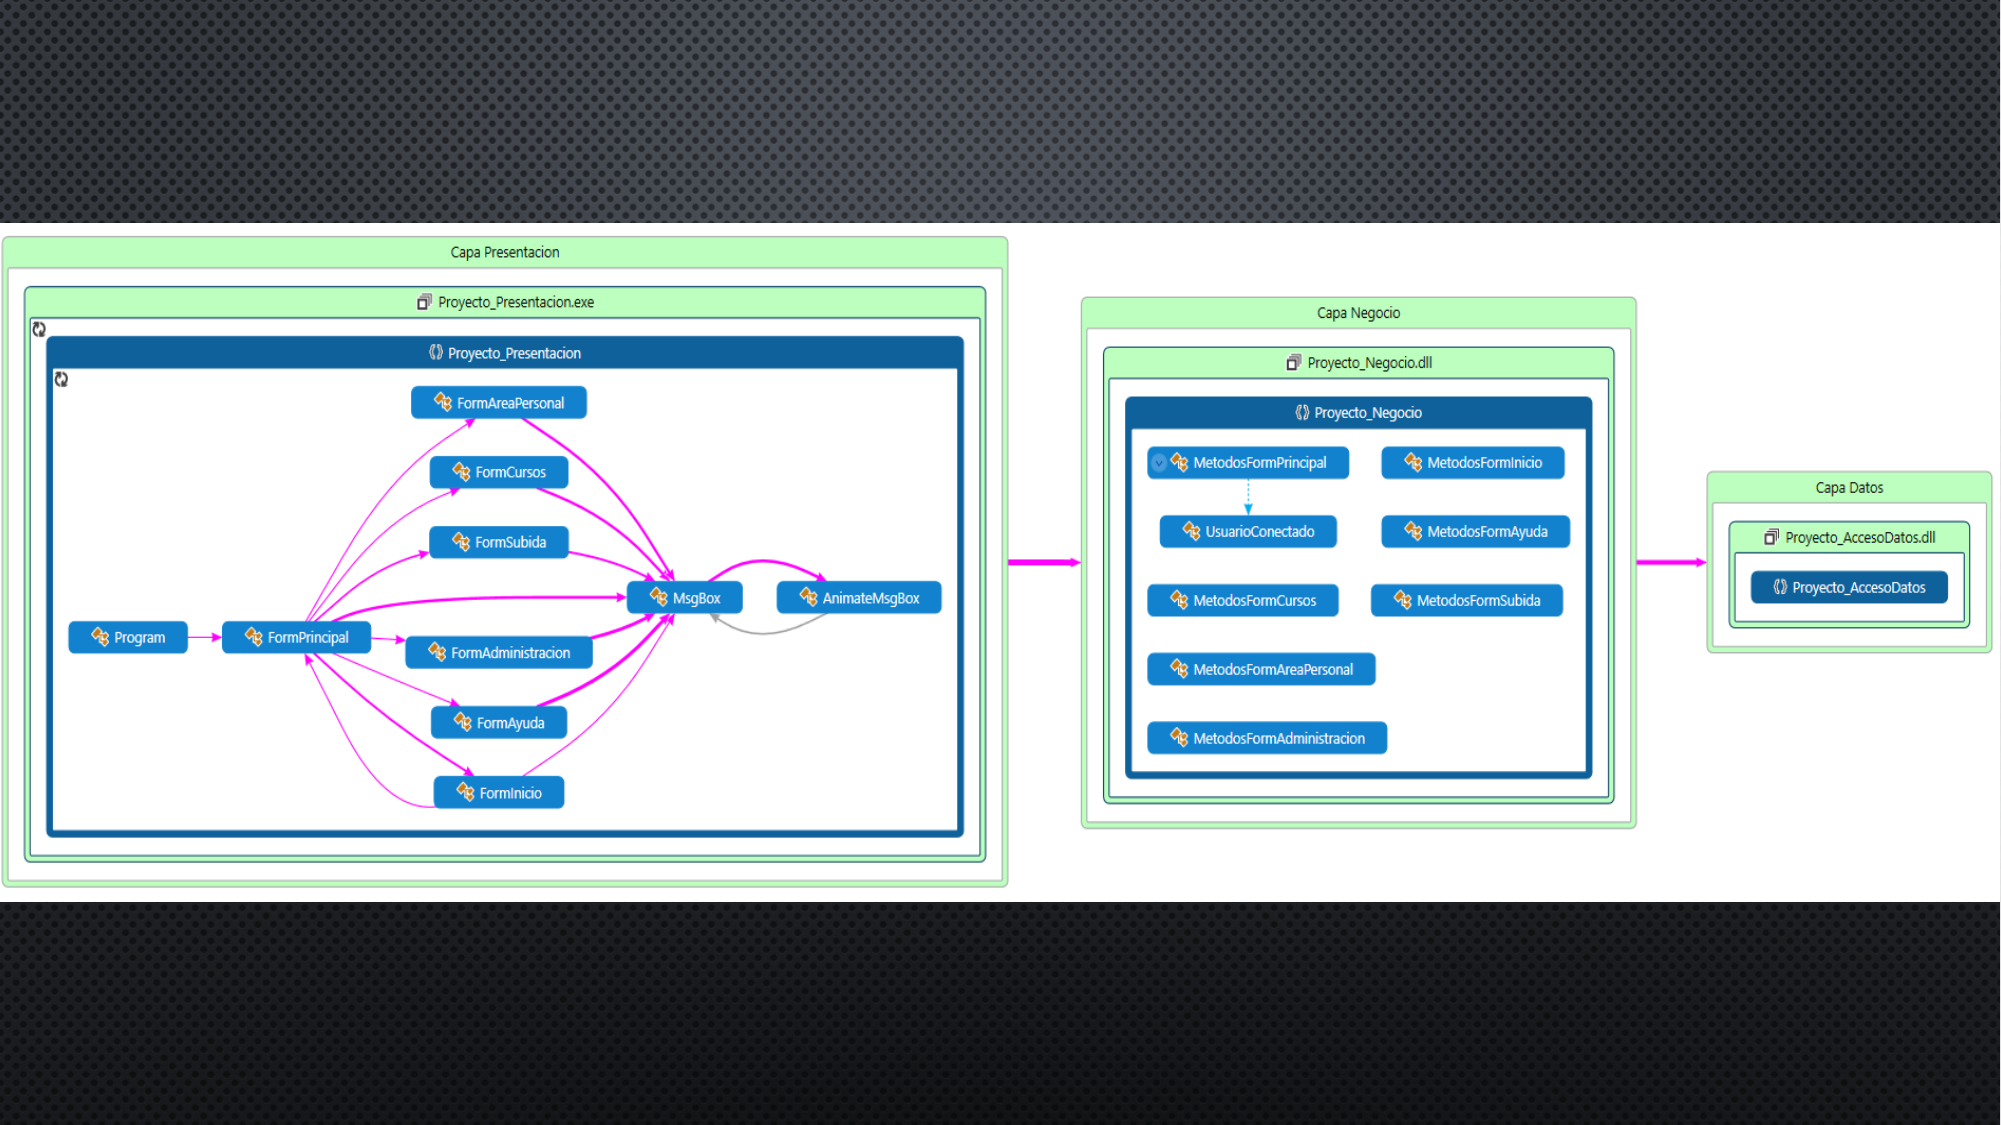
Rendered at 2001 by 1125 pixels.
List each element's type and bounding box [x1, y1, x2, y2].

picture [0, 222, 2000, 903]
